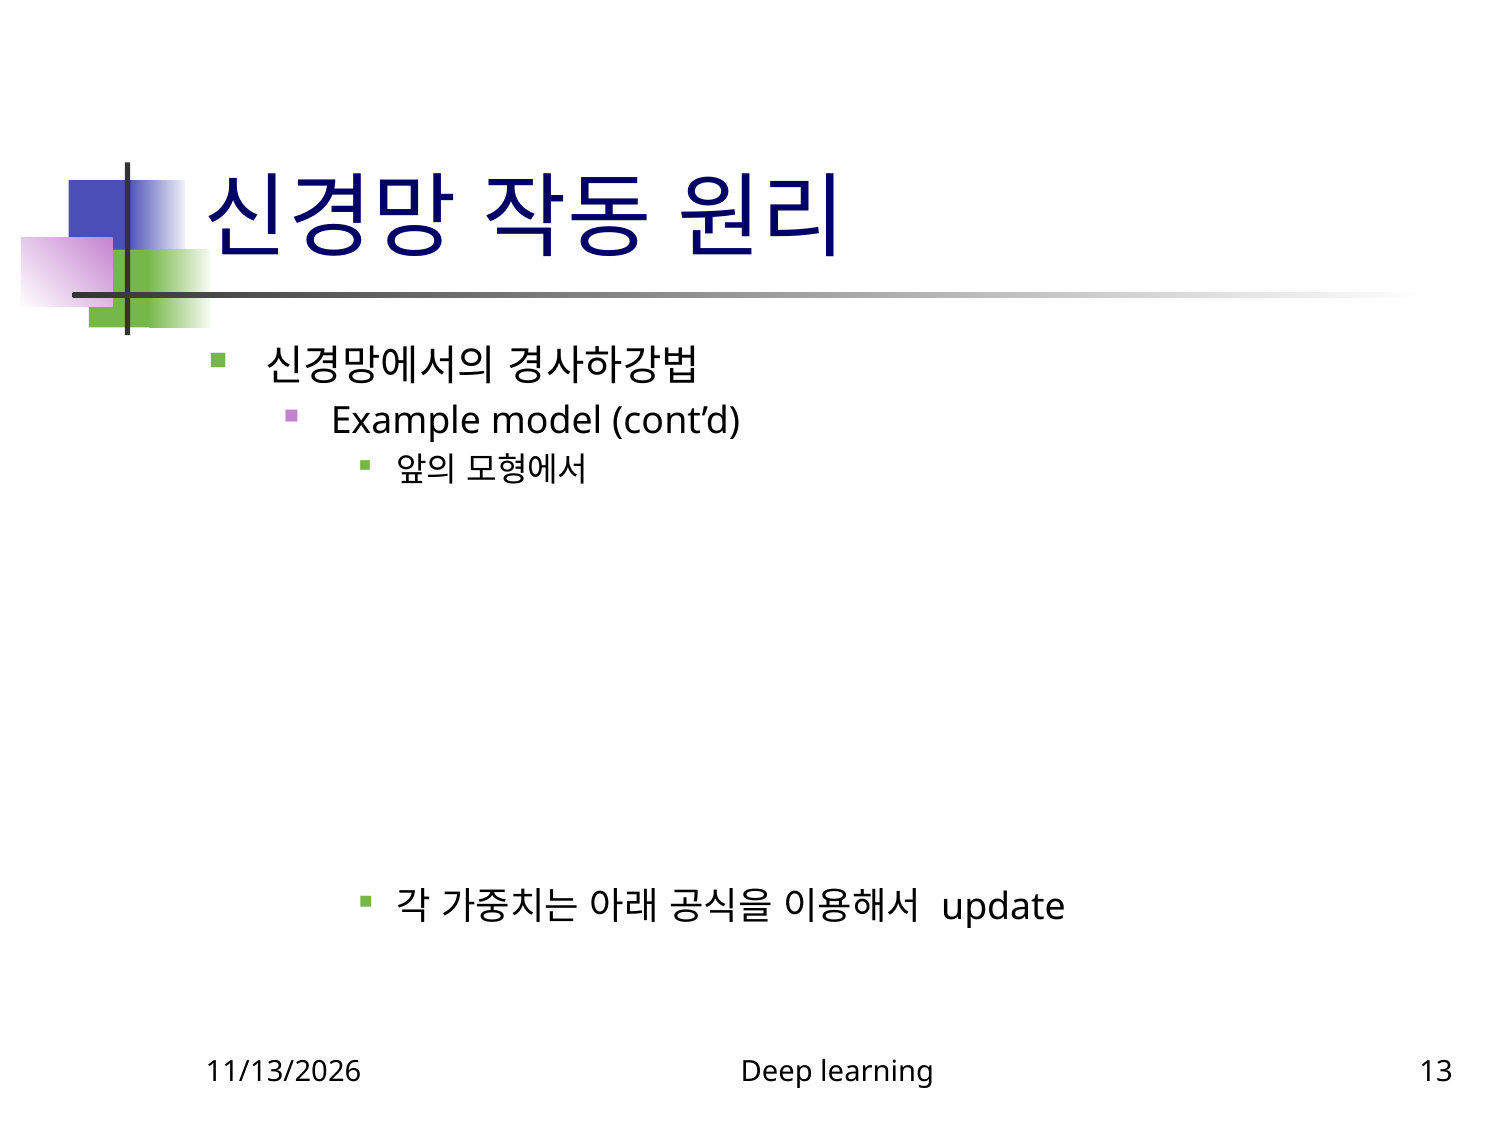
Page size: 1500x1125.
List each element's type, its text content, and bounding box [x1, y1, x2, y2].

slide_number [190, 1024, 504, 1100]
slide_number 13 [1155, 1024, 1468, 1100]
title 신경망 작동 원리 [188, 35, 1468, 275]
footer Deep learning [600, 1024, 1075, 1100]
